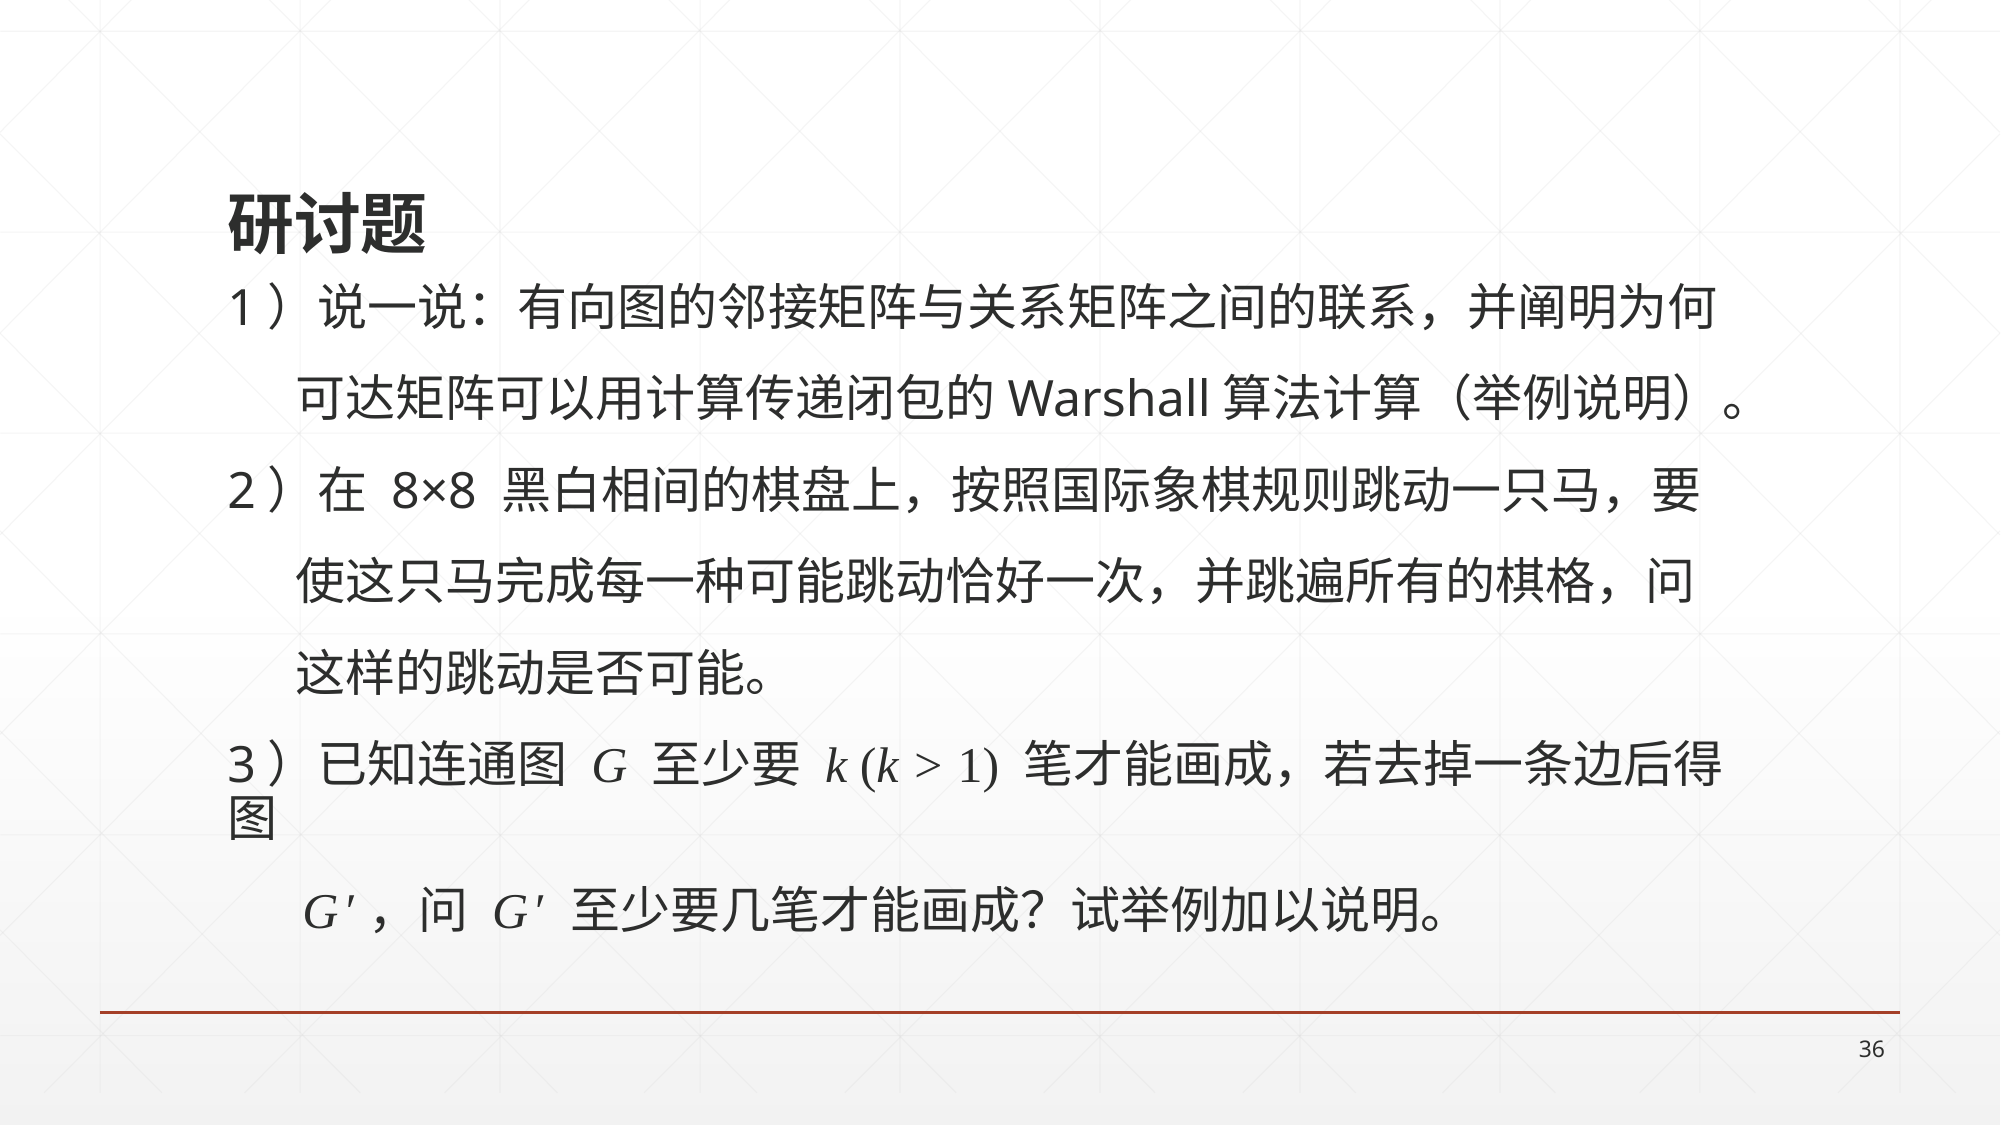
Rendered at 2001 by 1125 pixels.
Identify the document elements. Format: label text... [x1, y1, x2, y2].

slide_number 36 [1749, 1031, 1901, 1069]
text_box 研讨题 [212, 82, 1788, 271]
list 1）说一说：有向图的邻接矩阵与关系矩阵之间的联系，并阐明为何 可达矩阵可以用计算传递闭包的Warshall算法计算（举例说明）。 2）在 8×8 黑白相间的棋盘上，按照国际象棋规则跳动一只马，要 使这只马完成每一种可能跳动恰好一次，并跳遍所有的棋格，问 这样的跳动是否可能。 3）已知连通图 G 至少要 k (k > 1) 笔才能画成，若去掉一条边后得图 G ′，问 G ′ 至少要几笔才能画成？试举例加以说明。 [212, 274, 1788, 1028]
